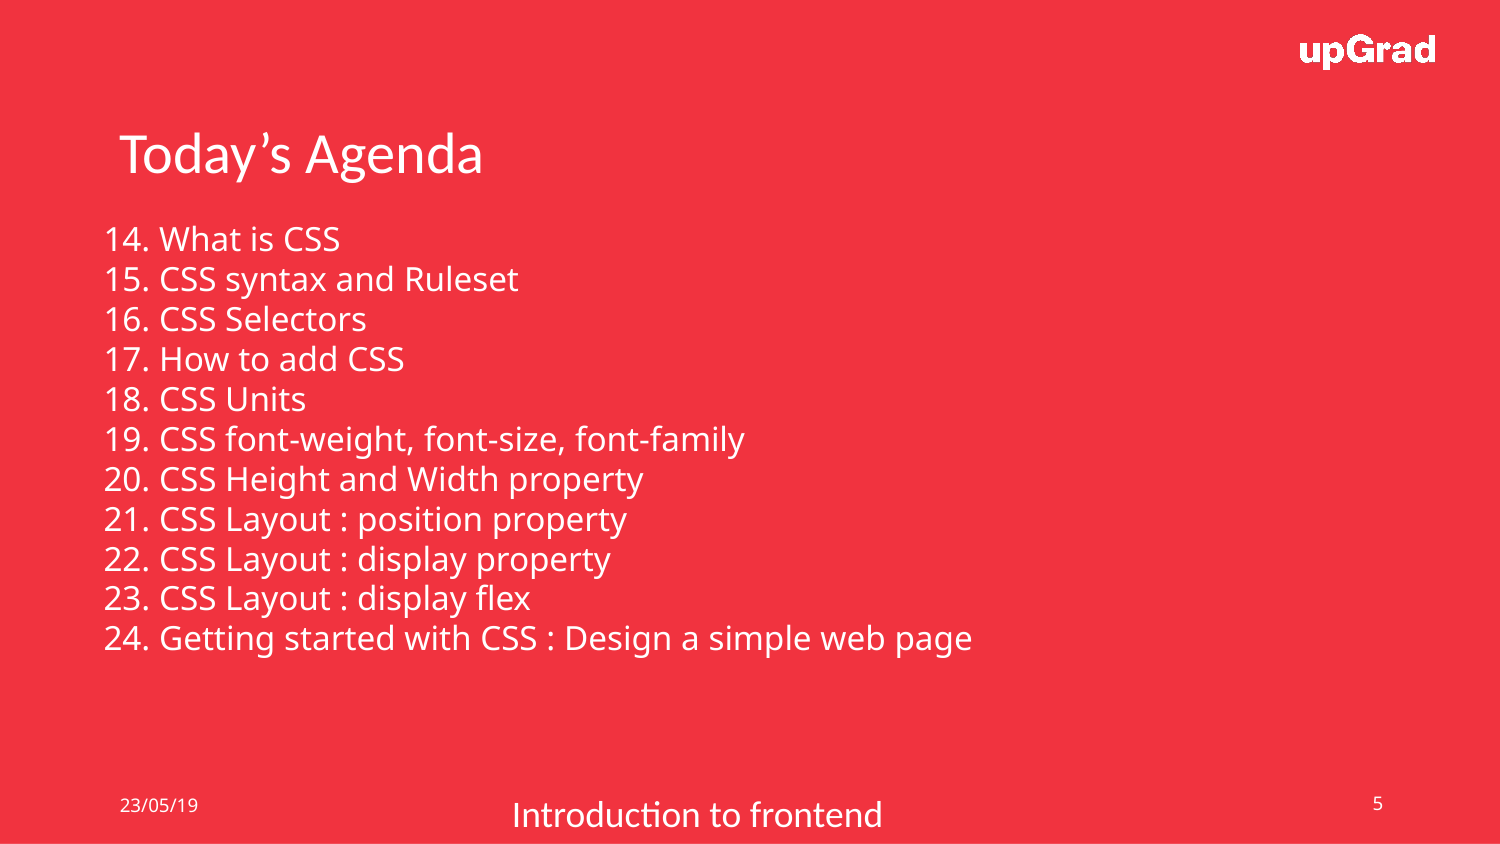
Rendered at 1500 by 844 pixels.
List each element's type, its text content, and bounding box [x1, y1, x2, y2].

text_box 14. What is CSS 15. CSS syntax and Ruleset 16. CSS Selectors 17. How to add CSS 18. CSS Units 19. CSS font-weight, font-size, font-family 20. CSS Height and Width property 21. CSS Layout : position property 22. CSS Layout : display property 23. CSS Layout : display flex 24. Getting started with CSS : Design a simple web page [67, 203, 1454, 731]
slide_number 5 [1060, 782, 1399, 827]
footer Introduction to frontend [496, 782, 1004, 827]
picture [1300, 34, 1435, 70]
text_box Today’s Agenda [104, 107, 832, 194]
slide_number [104, 782, 443, 827]
